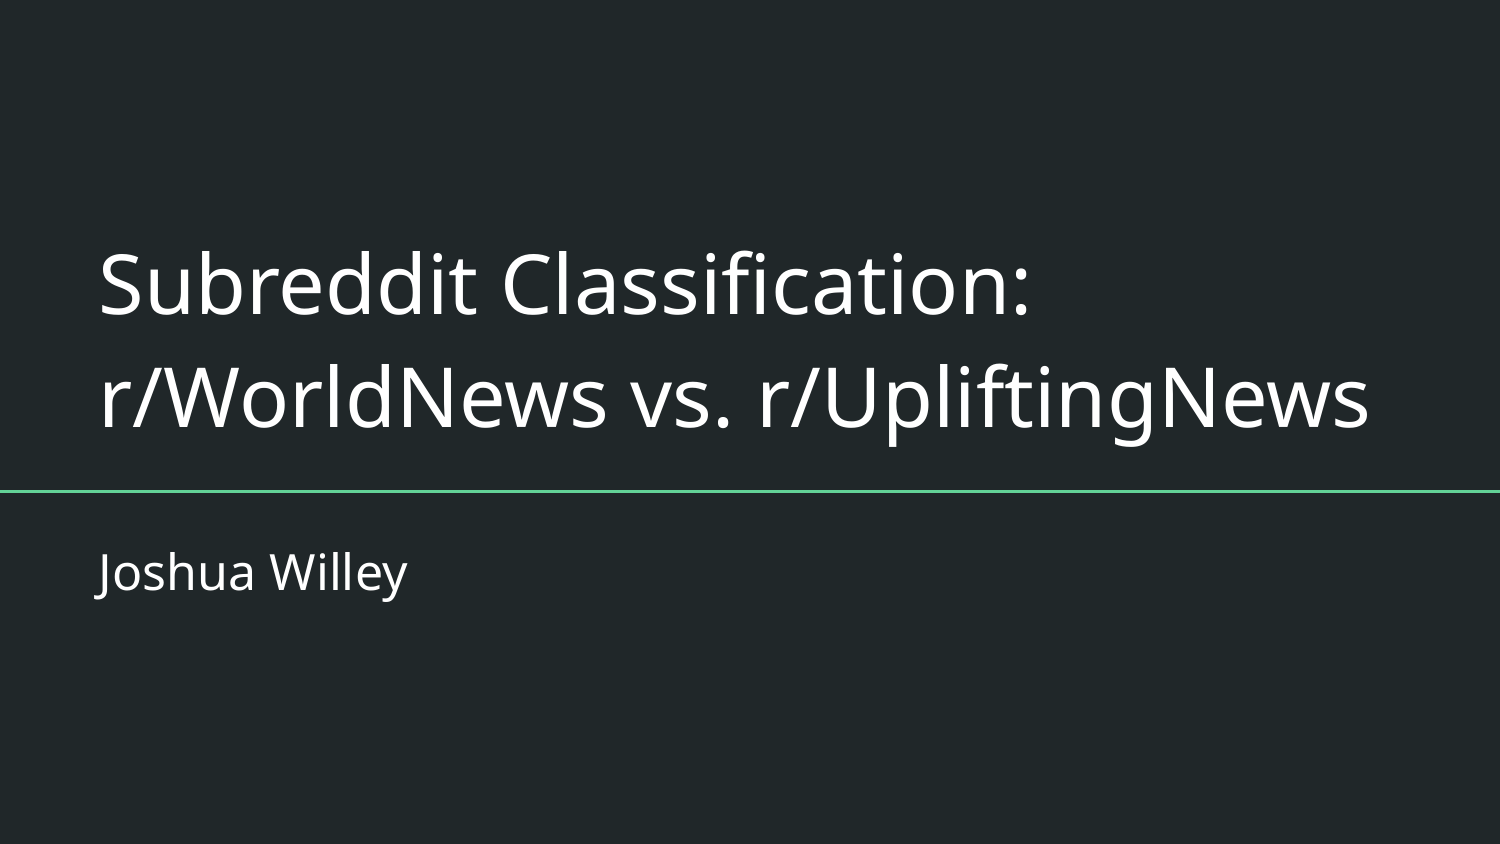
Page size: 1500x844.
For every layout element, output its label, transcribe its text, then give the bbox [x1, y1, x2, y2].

subtitle Joshua Willey [83, 522, 1417, 626]
title Subreddit Classification: r/WorldNews vs. r/UpliftingNews [83, 206, 1417, 467]
